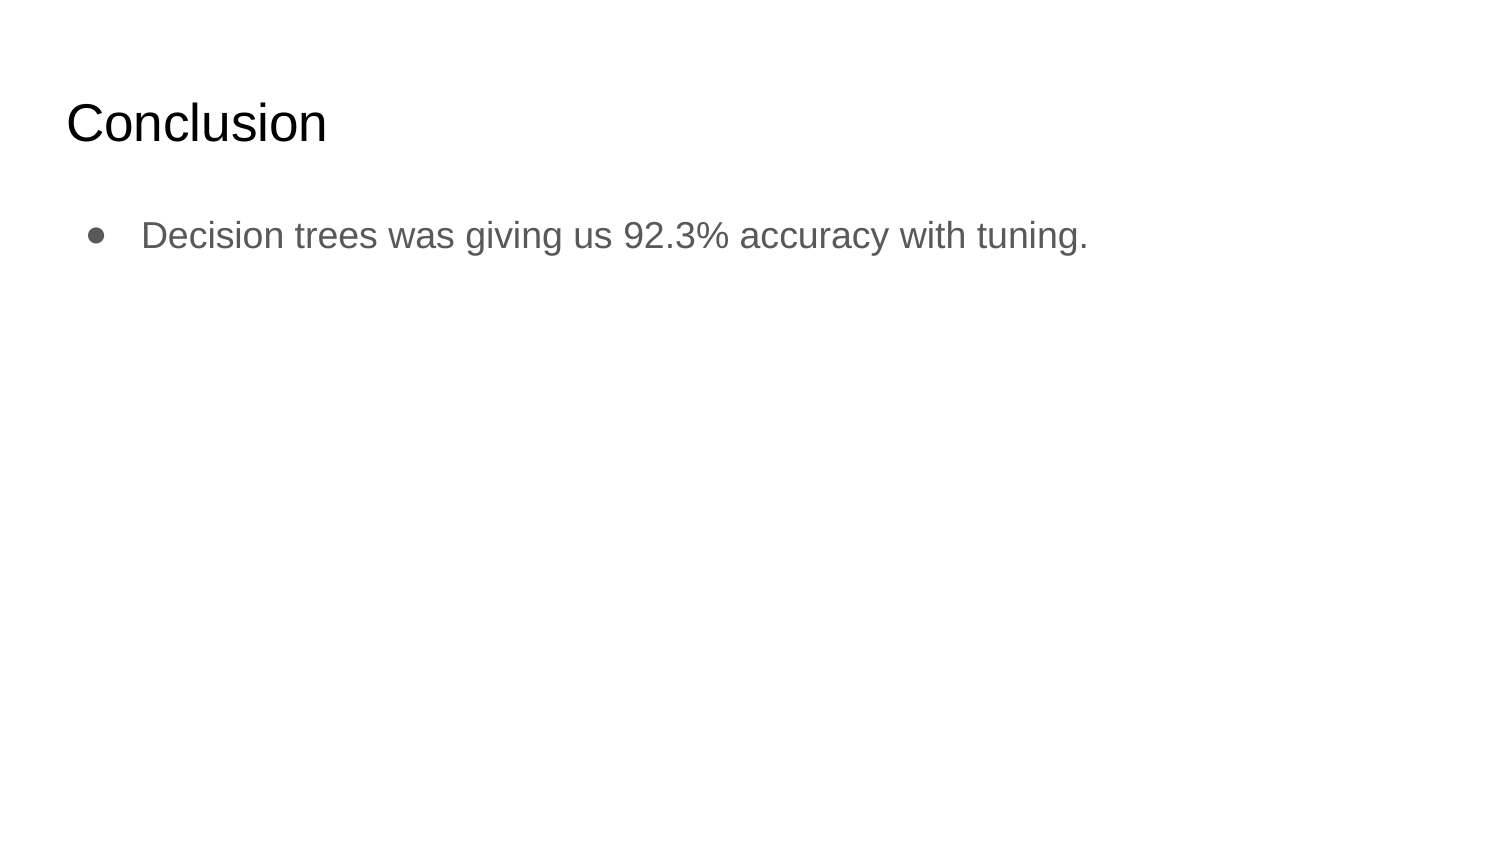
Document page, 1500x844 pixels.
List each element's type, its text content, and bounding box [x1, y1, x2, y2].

title Conclusion [51, 72, 1449, 167]
list Decision trees was giving us 92.3% accuracy with tuning. [51, 189, 1449, 750]
